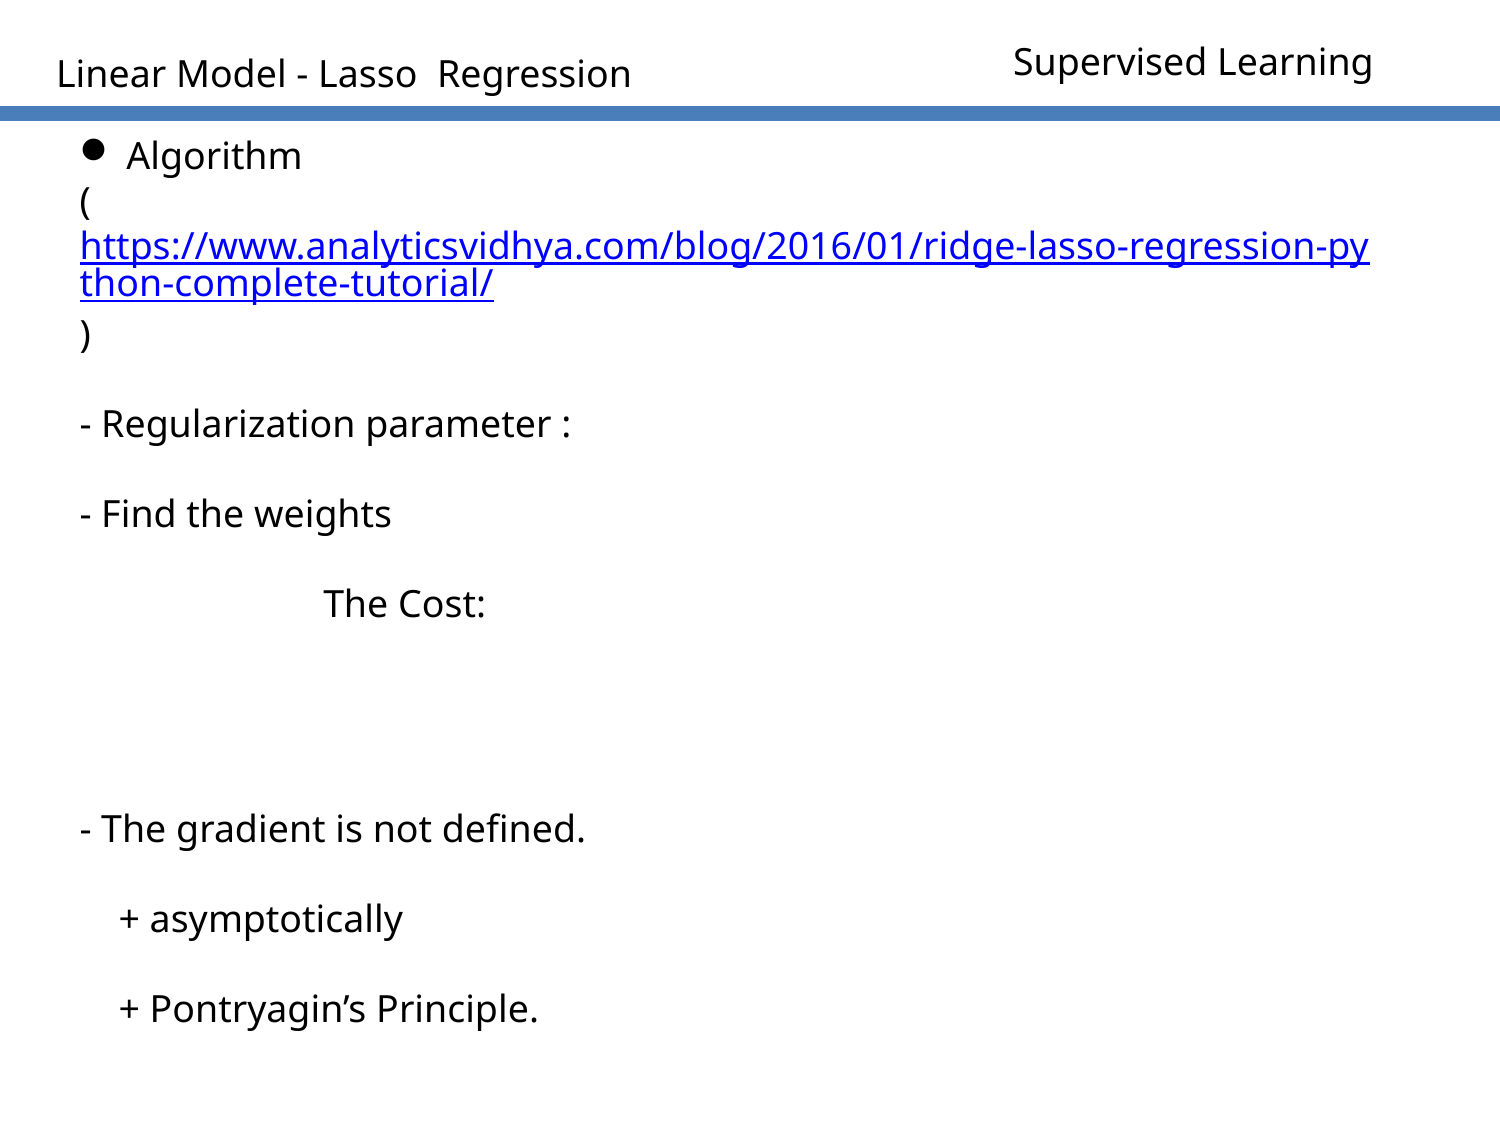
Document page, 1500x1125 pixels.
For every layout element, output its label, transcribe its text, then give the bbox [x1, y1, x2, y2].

text_box Supervised Learning [998, 30, 1456, 91]
text_box Linear Model - Lasso Regression [41, 42, 809, 103]
